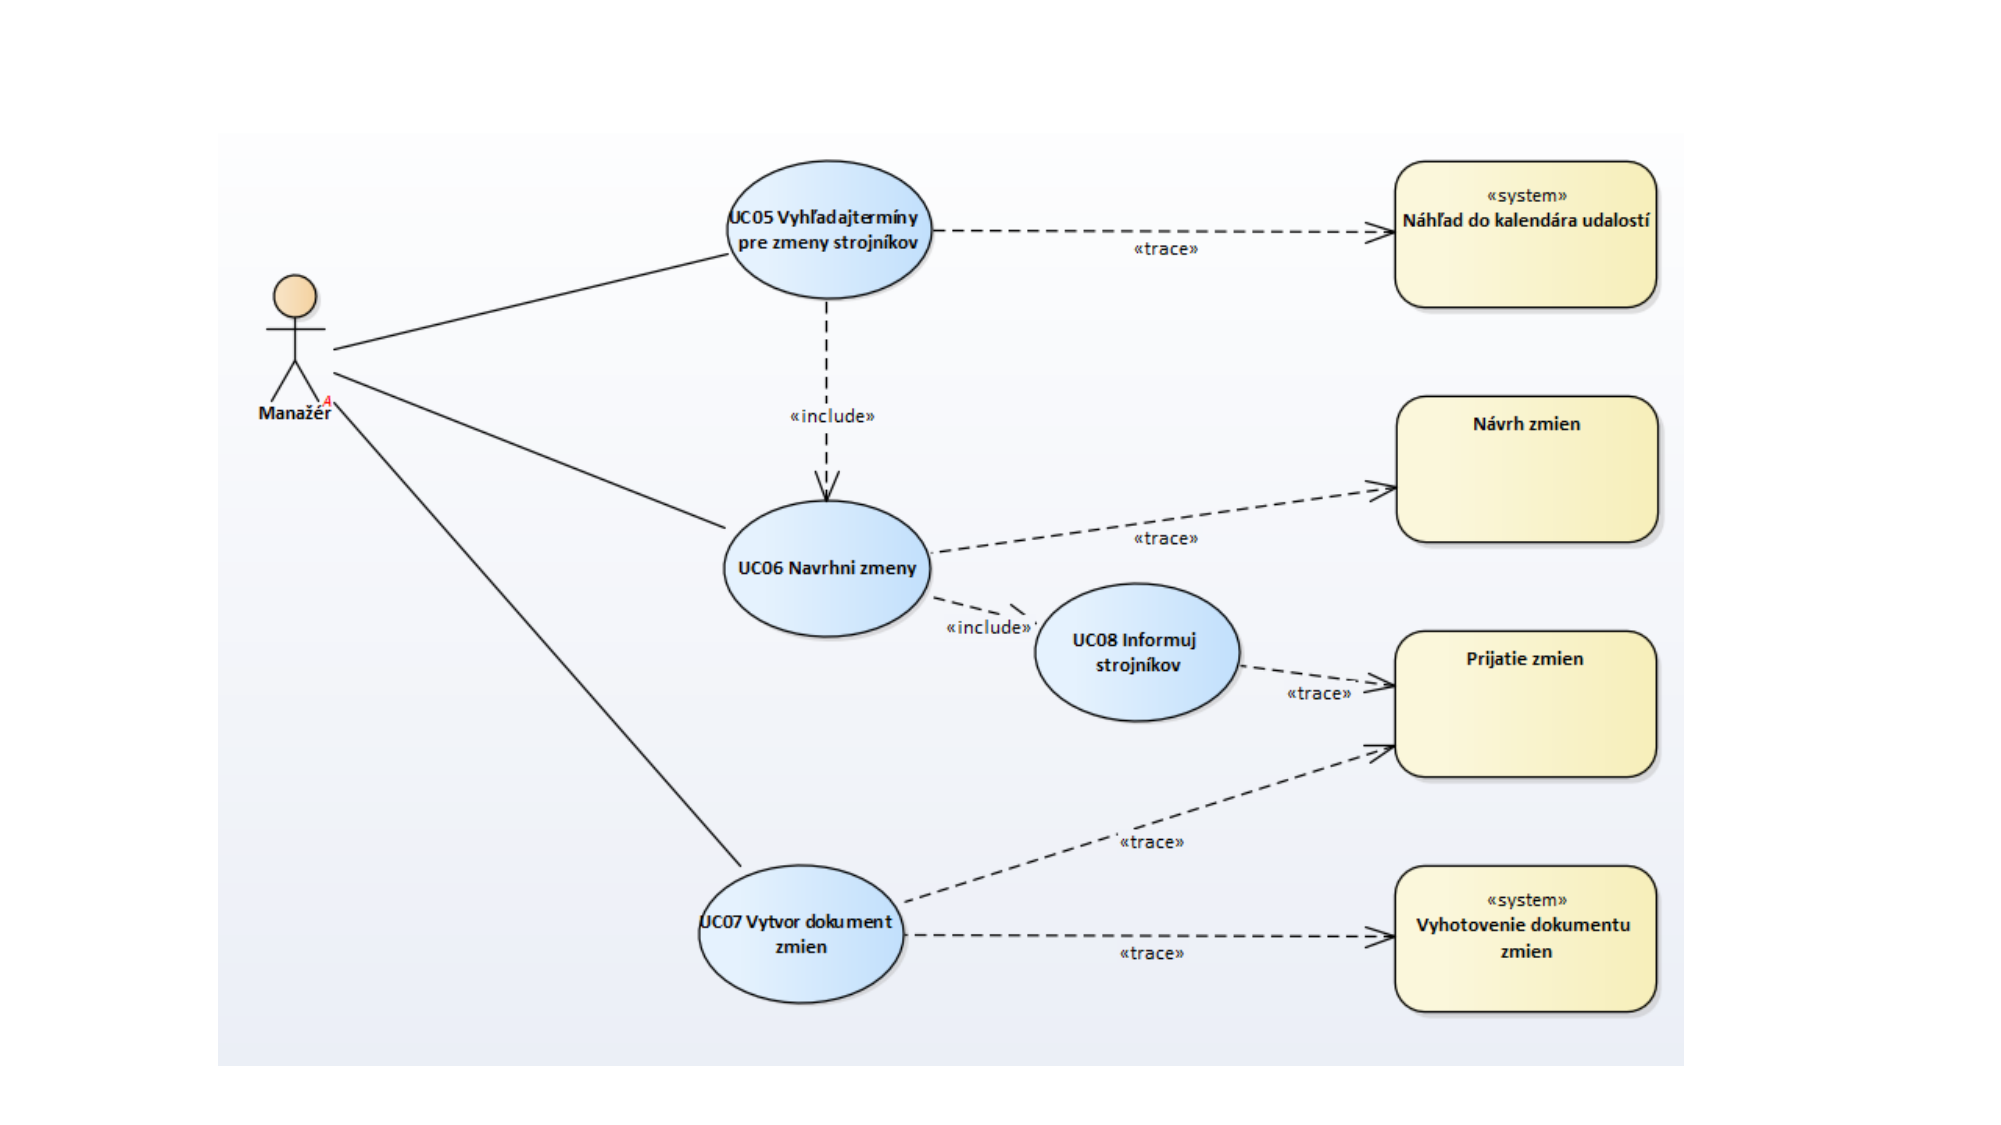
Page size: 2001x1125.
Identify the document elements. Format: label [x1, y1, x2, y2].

picture [218, 133, 1684, 1066]
